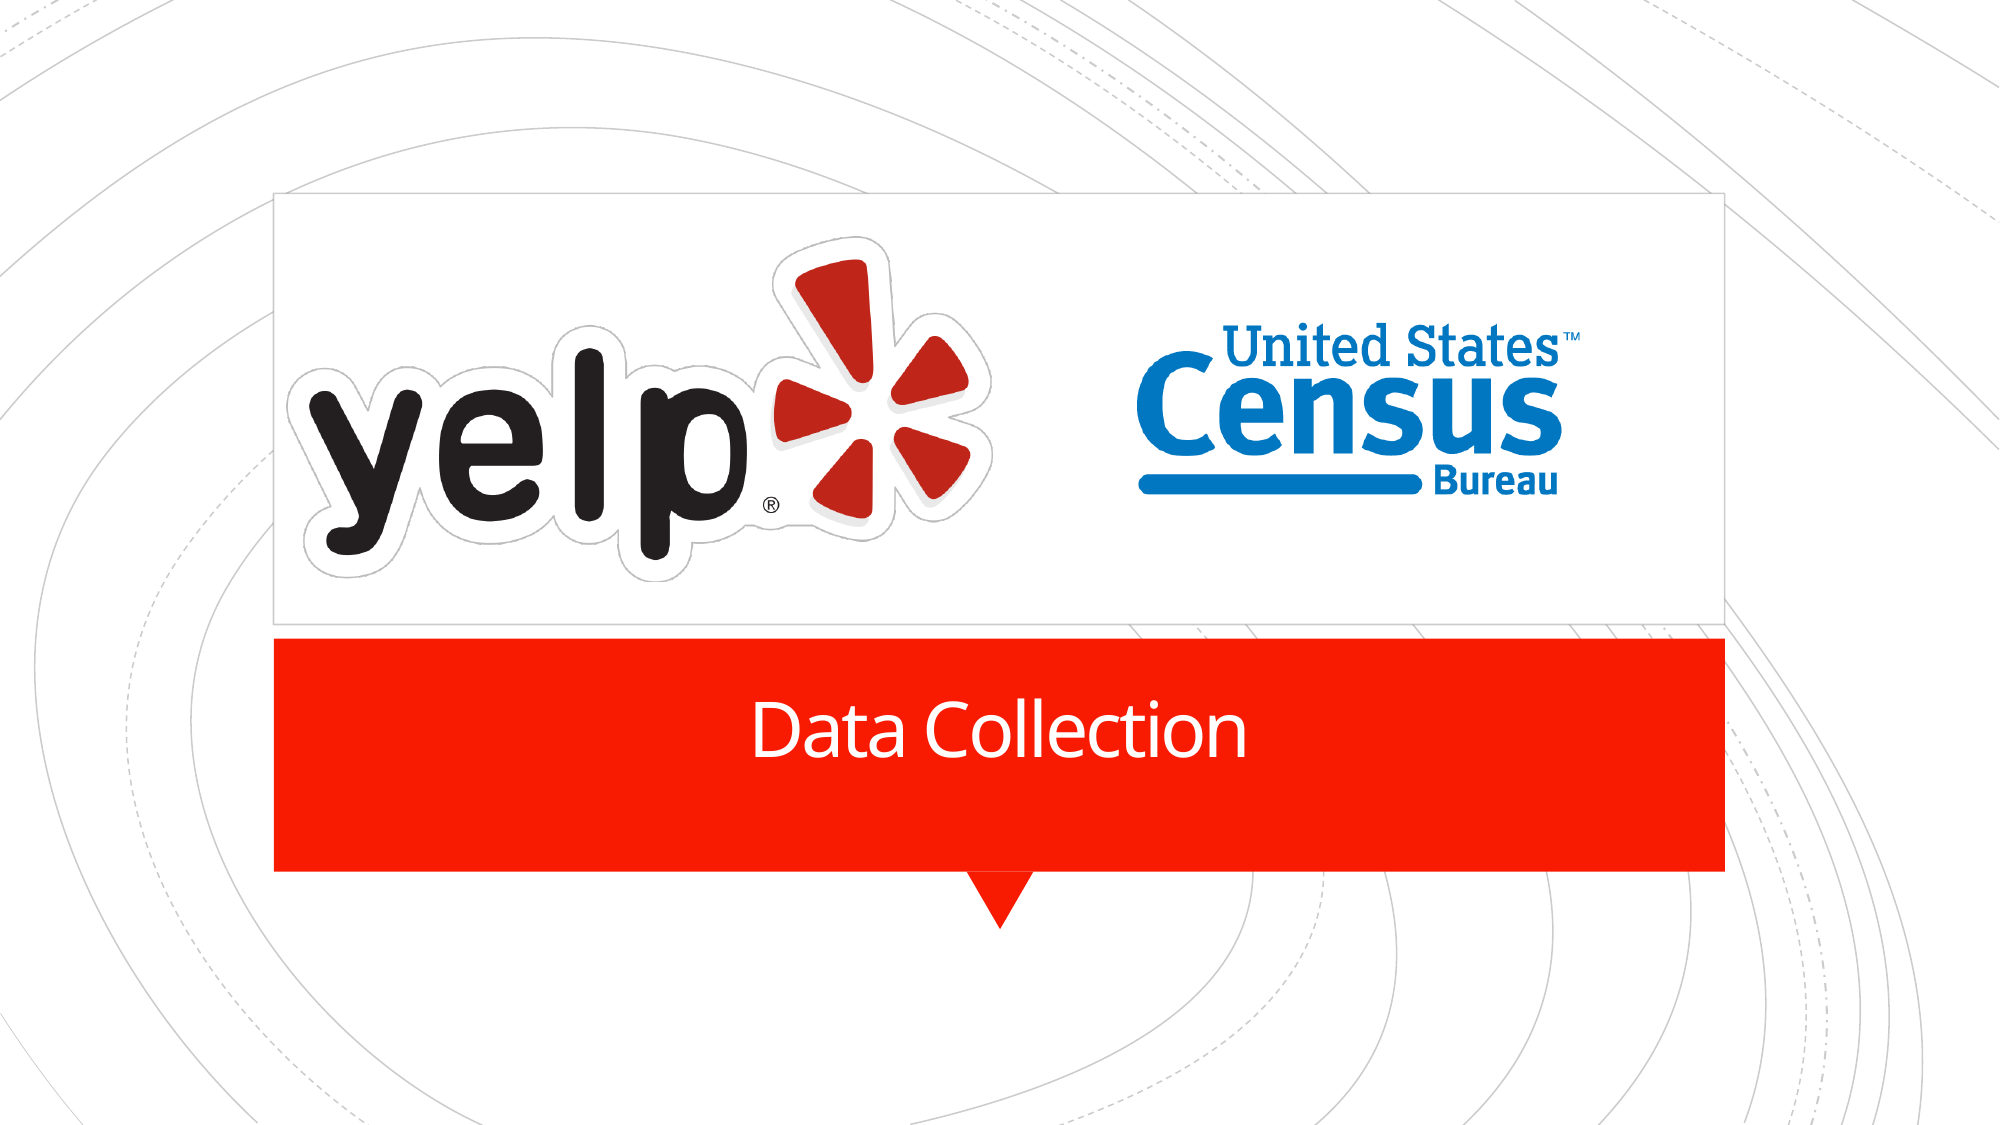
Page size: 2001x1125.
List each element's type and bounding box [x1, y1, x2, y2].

picture [286, 236, 994, 582]
text_box [273, 638, 1726, 930]
text_box [0, 0, 2000, 1125]
picture [1087, 205, 1630, 613]
